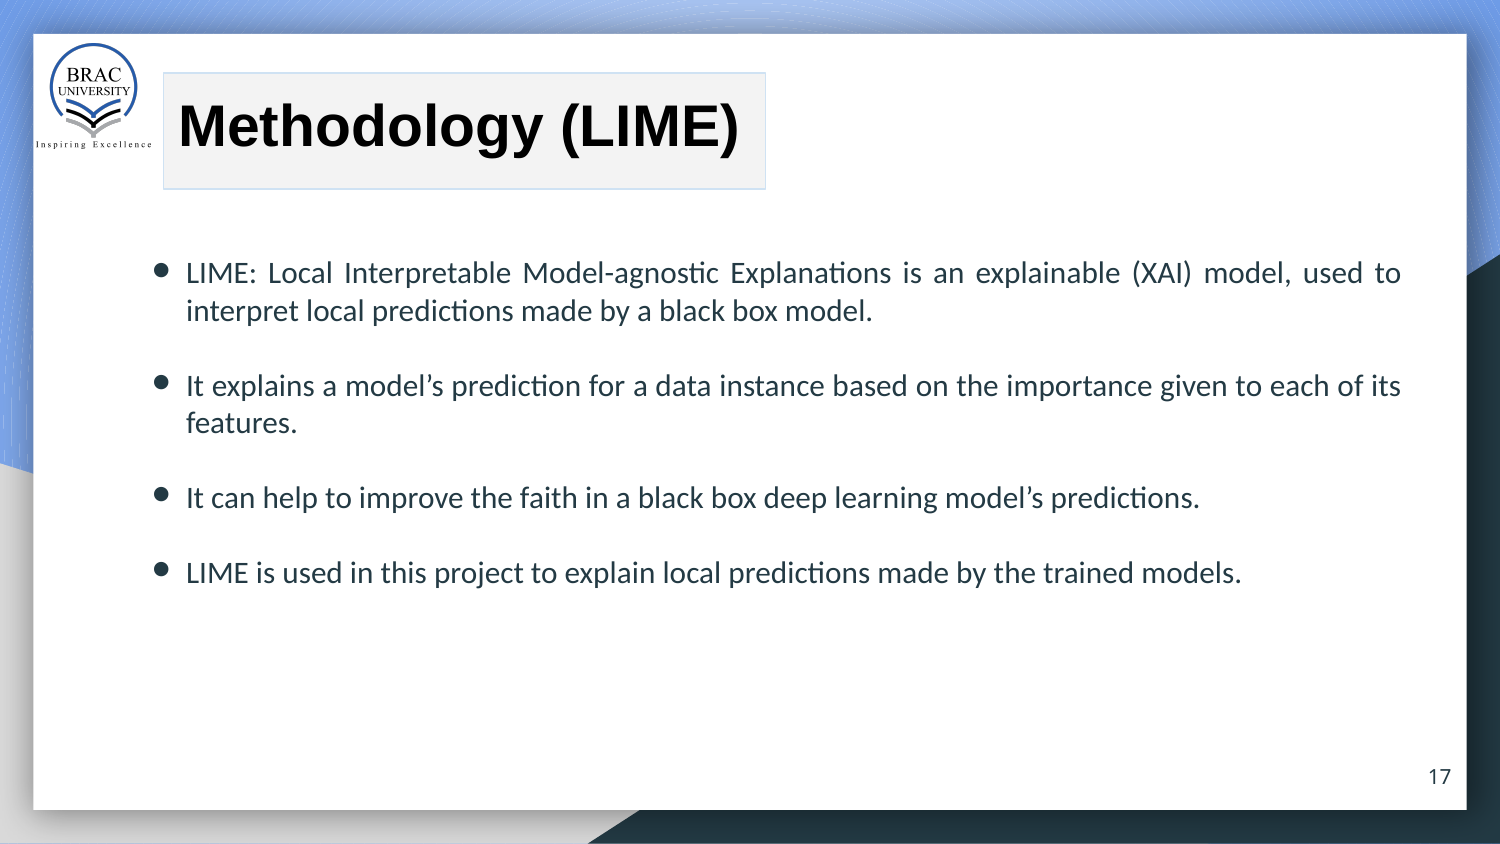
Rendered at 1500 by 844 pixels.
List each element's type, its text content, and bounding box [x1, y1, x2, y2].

title Methodology (LIME) [163, 72, 766, 189]
picture [36, 43, 152, 149]
text_box LIME: Local Interpretable Model-agnostic Explanations is an explainable (XAI) model, used to interpret local predictions made by a black box model. It explains a model’s prediction for a data instance based on the importance given to each of its features. It can help to improve the faith in a black box deep learning model’s predictions. LIME is used in this project to explain local predictions made by the trained models. [124, 237, 1419, 677]
slide_number ‹#› [1376, 745, 1467, 810]
